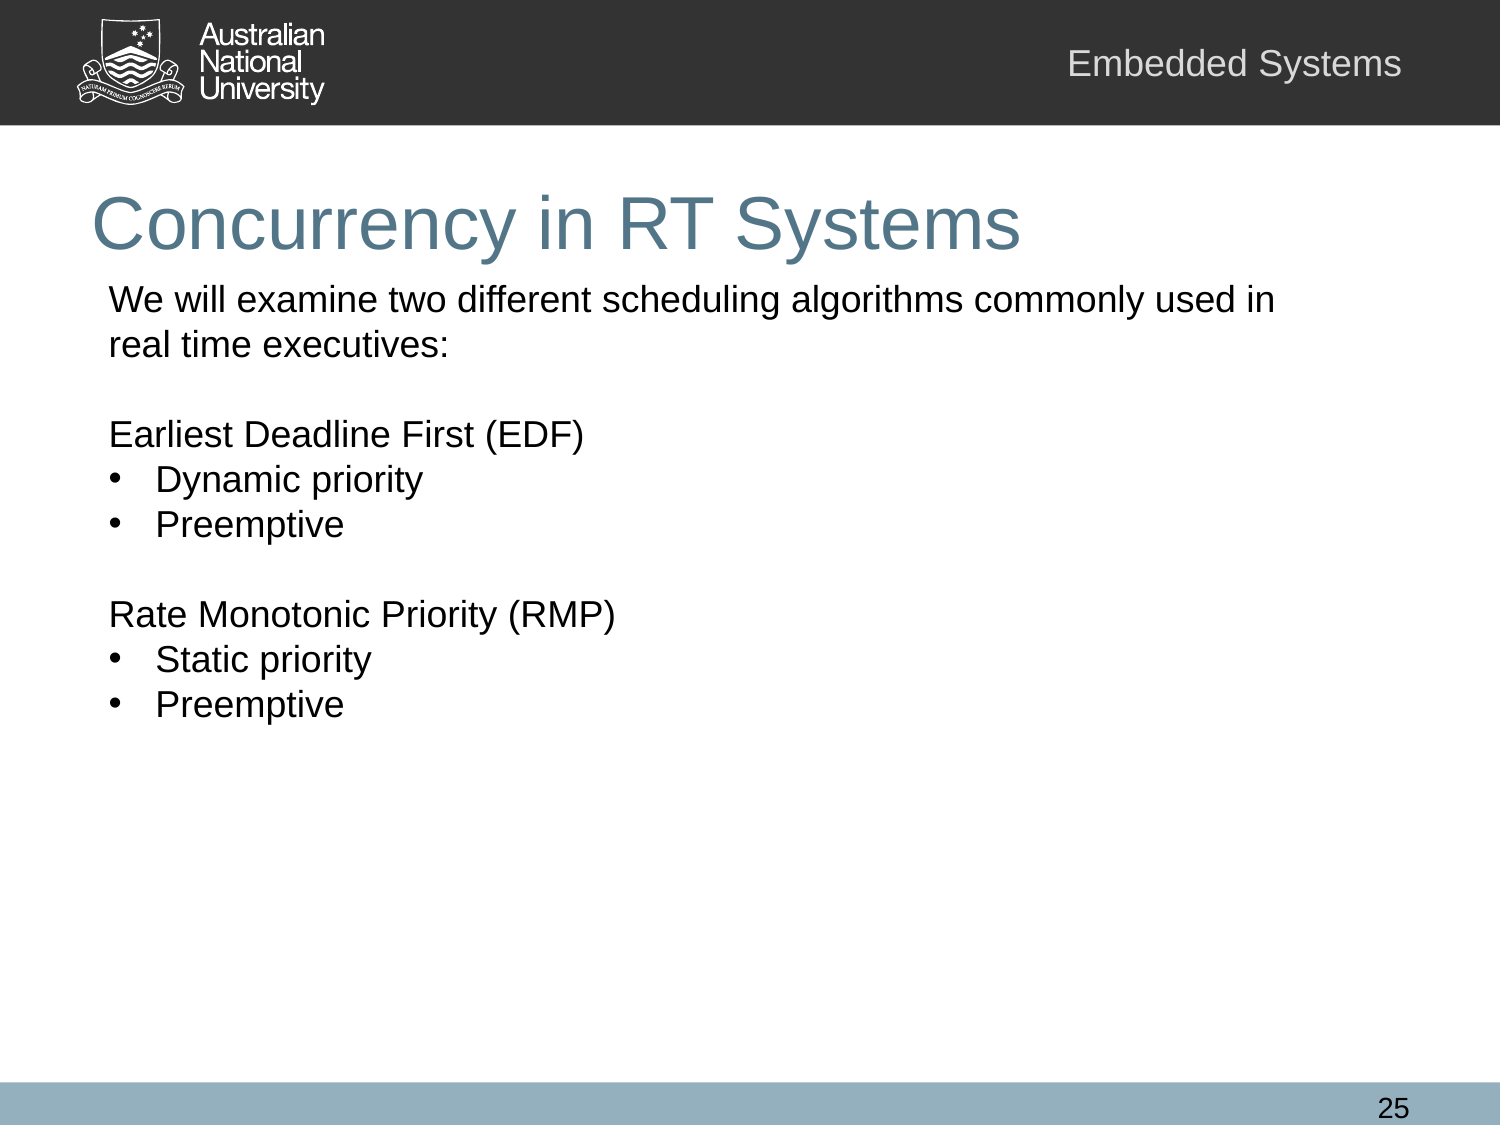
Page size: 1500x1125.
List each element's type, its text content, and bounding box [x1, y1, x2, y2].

text_box We will examine two different scheduling algorithms commonly used in real time executives: Earliest Deadline First (EDF) Dynamic priority Preemptive Rate Monotonic Priority (RMP) Static priority Preemptive [93, 268, 1352, 733]
title Concurrency in RT Systems [76, 125, 1428, 314]
slide_number 25 [1328, 1082, 1426, 1118]
